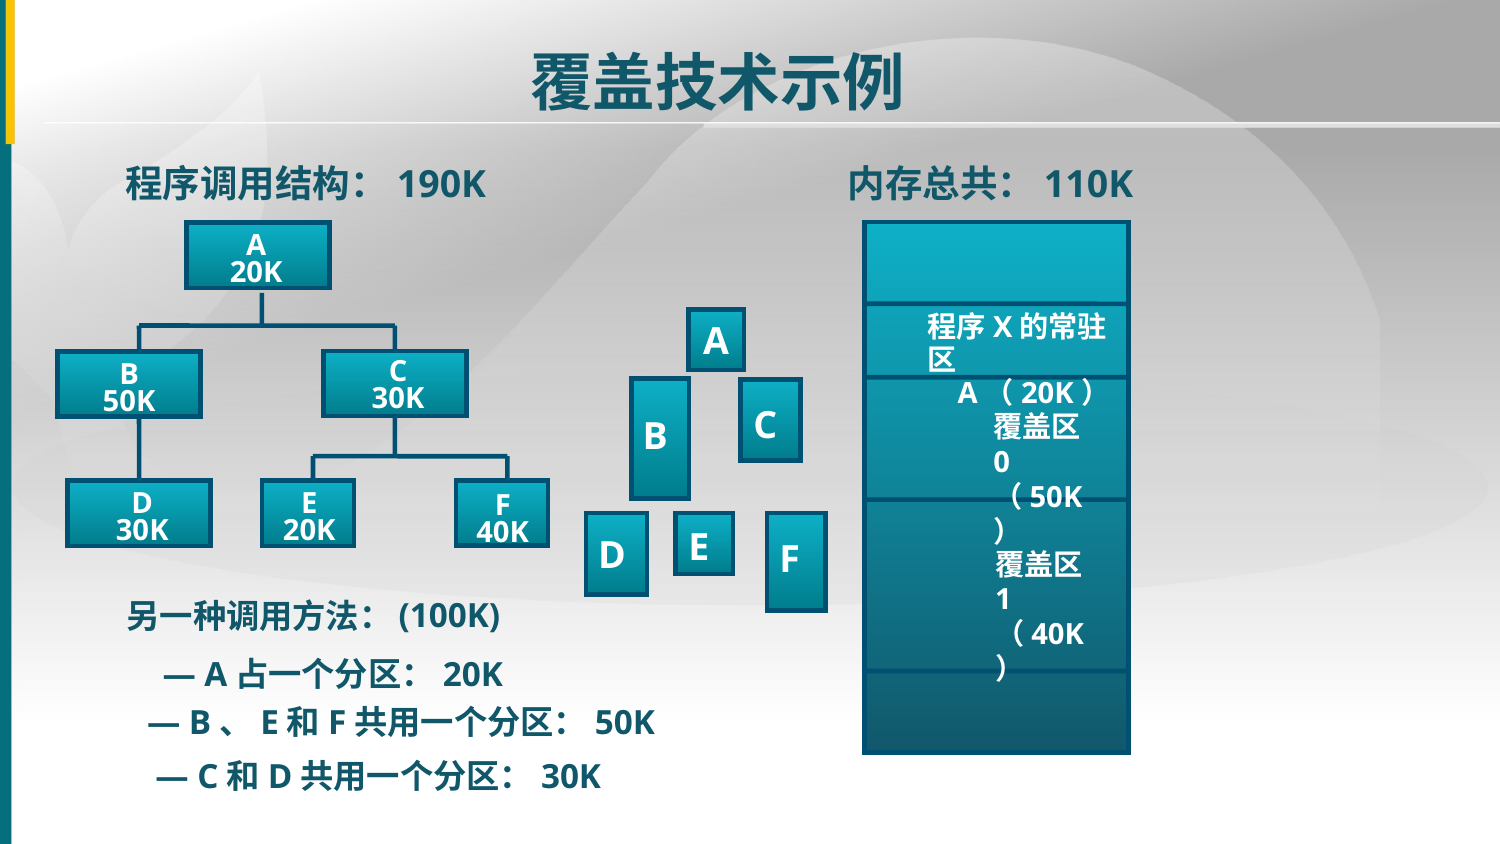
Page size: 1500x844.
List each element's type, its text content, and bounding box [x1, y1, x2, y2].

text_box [732, 379, 801, 461]
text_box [576, 512, 648, 595]
text_box — B、E和F共用一个分区：50K [132, 694, 670, 749]
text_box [832, 152, 1169, 753]
text_box — C和D共用一个分区：30K [140, 748, 616, 803]
picture [0, 0, 1500, 844]
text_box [758, 512, 826, 612]
text_box 覆盖技术示例 [515, 35, 975, 125]
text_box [57, 152, 549, 555]
text_box 另一种调用方法： [111, 587, 408, 643]
text_box A [688, 309, 744, 371]
text_box (100K) [384, 586, 516, 642]
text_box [631, 378, 690, 504]
text_box — A占一个分区：20K [147, 645, 518, 694]
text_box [668, 512, 734, 575]
